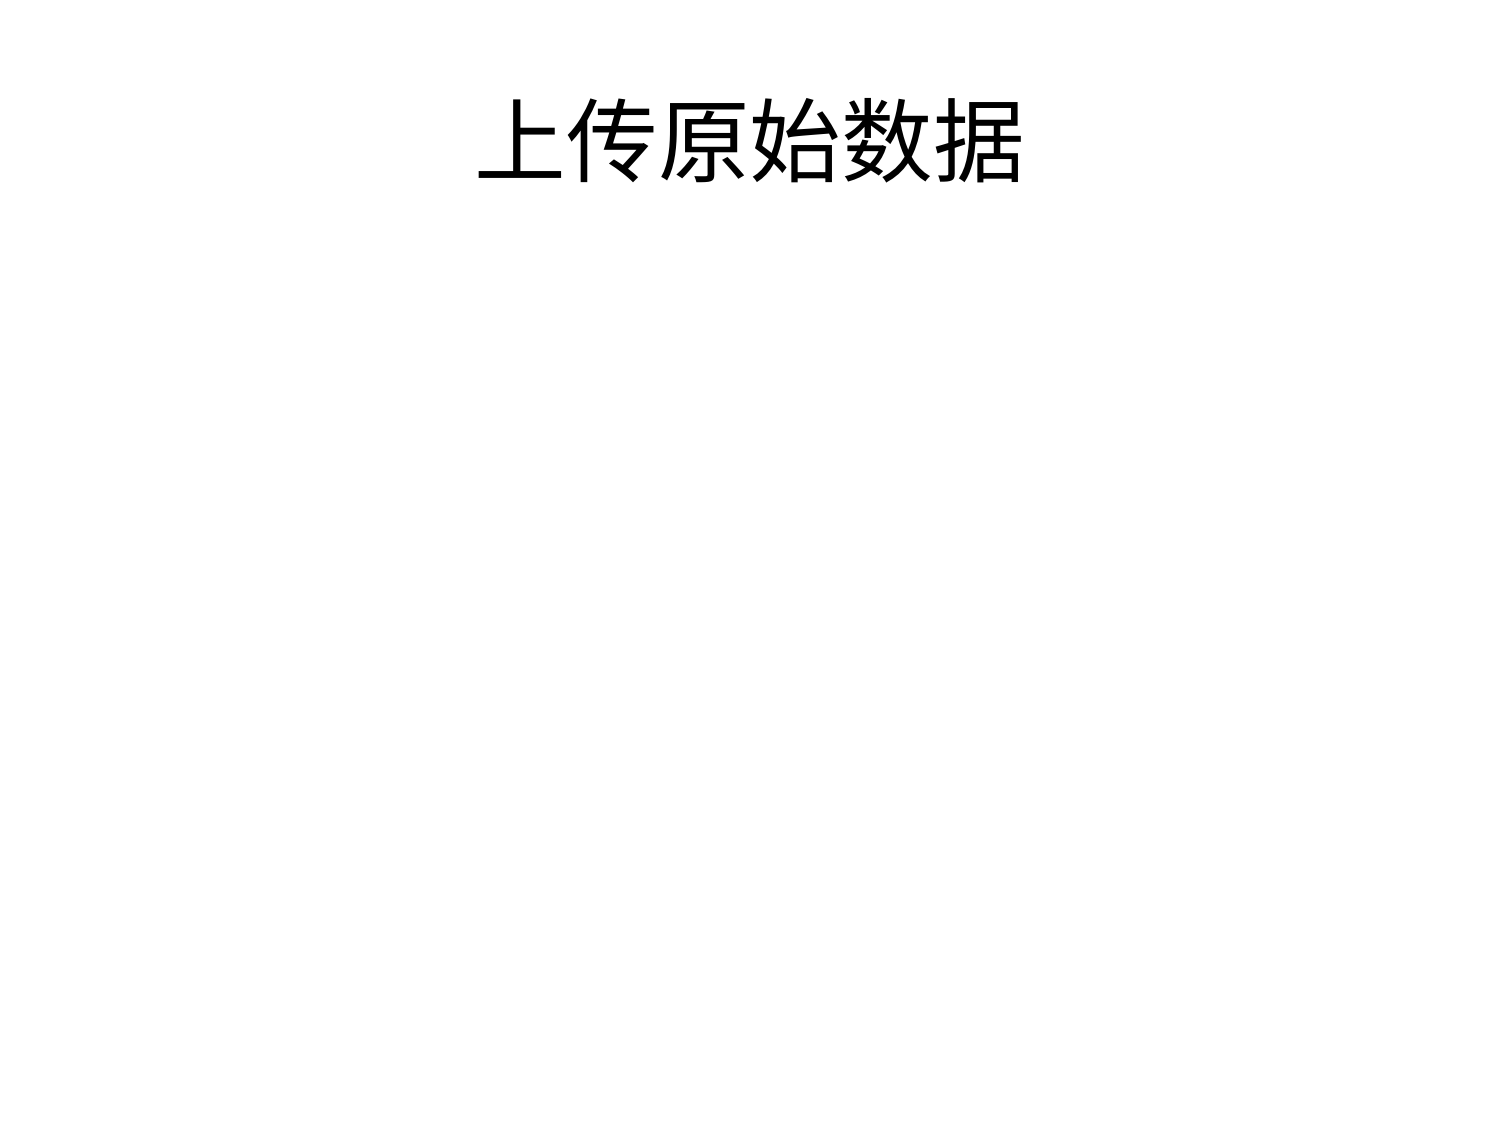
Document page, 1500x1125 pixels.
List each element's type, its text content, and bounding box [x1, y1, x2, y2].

title 上传原始数据 [75, 45, 1425, 233]
